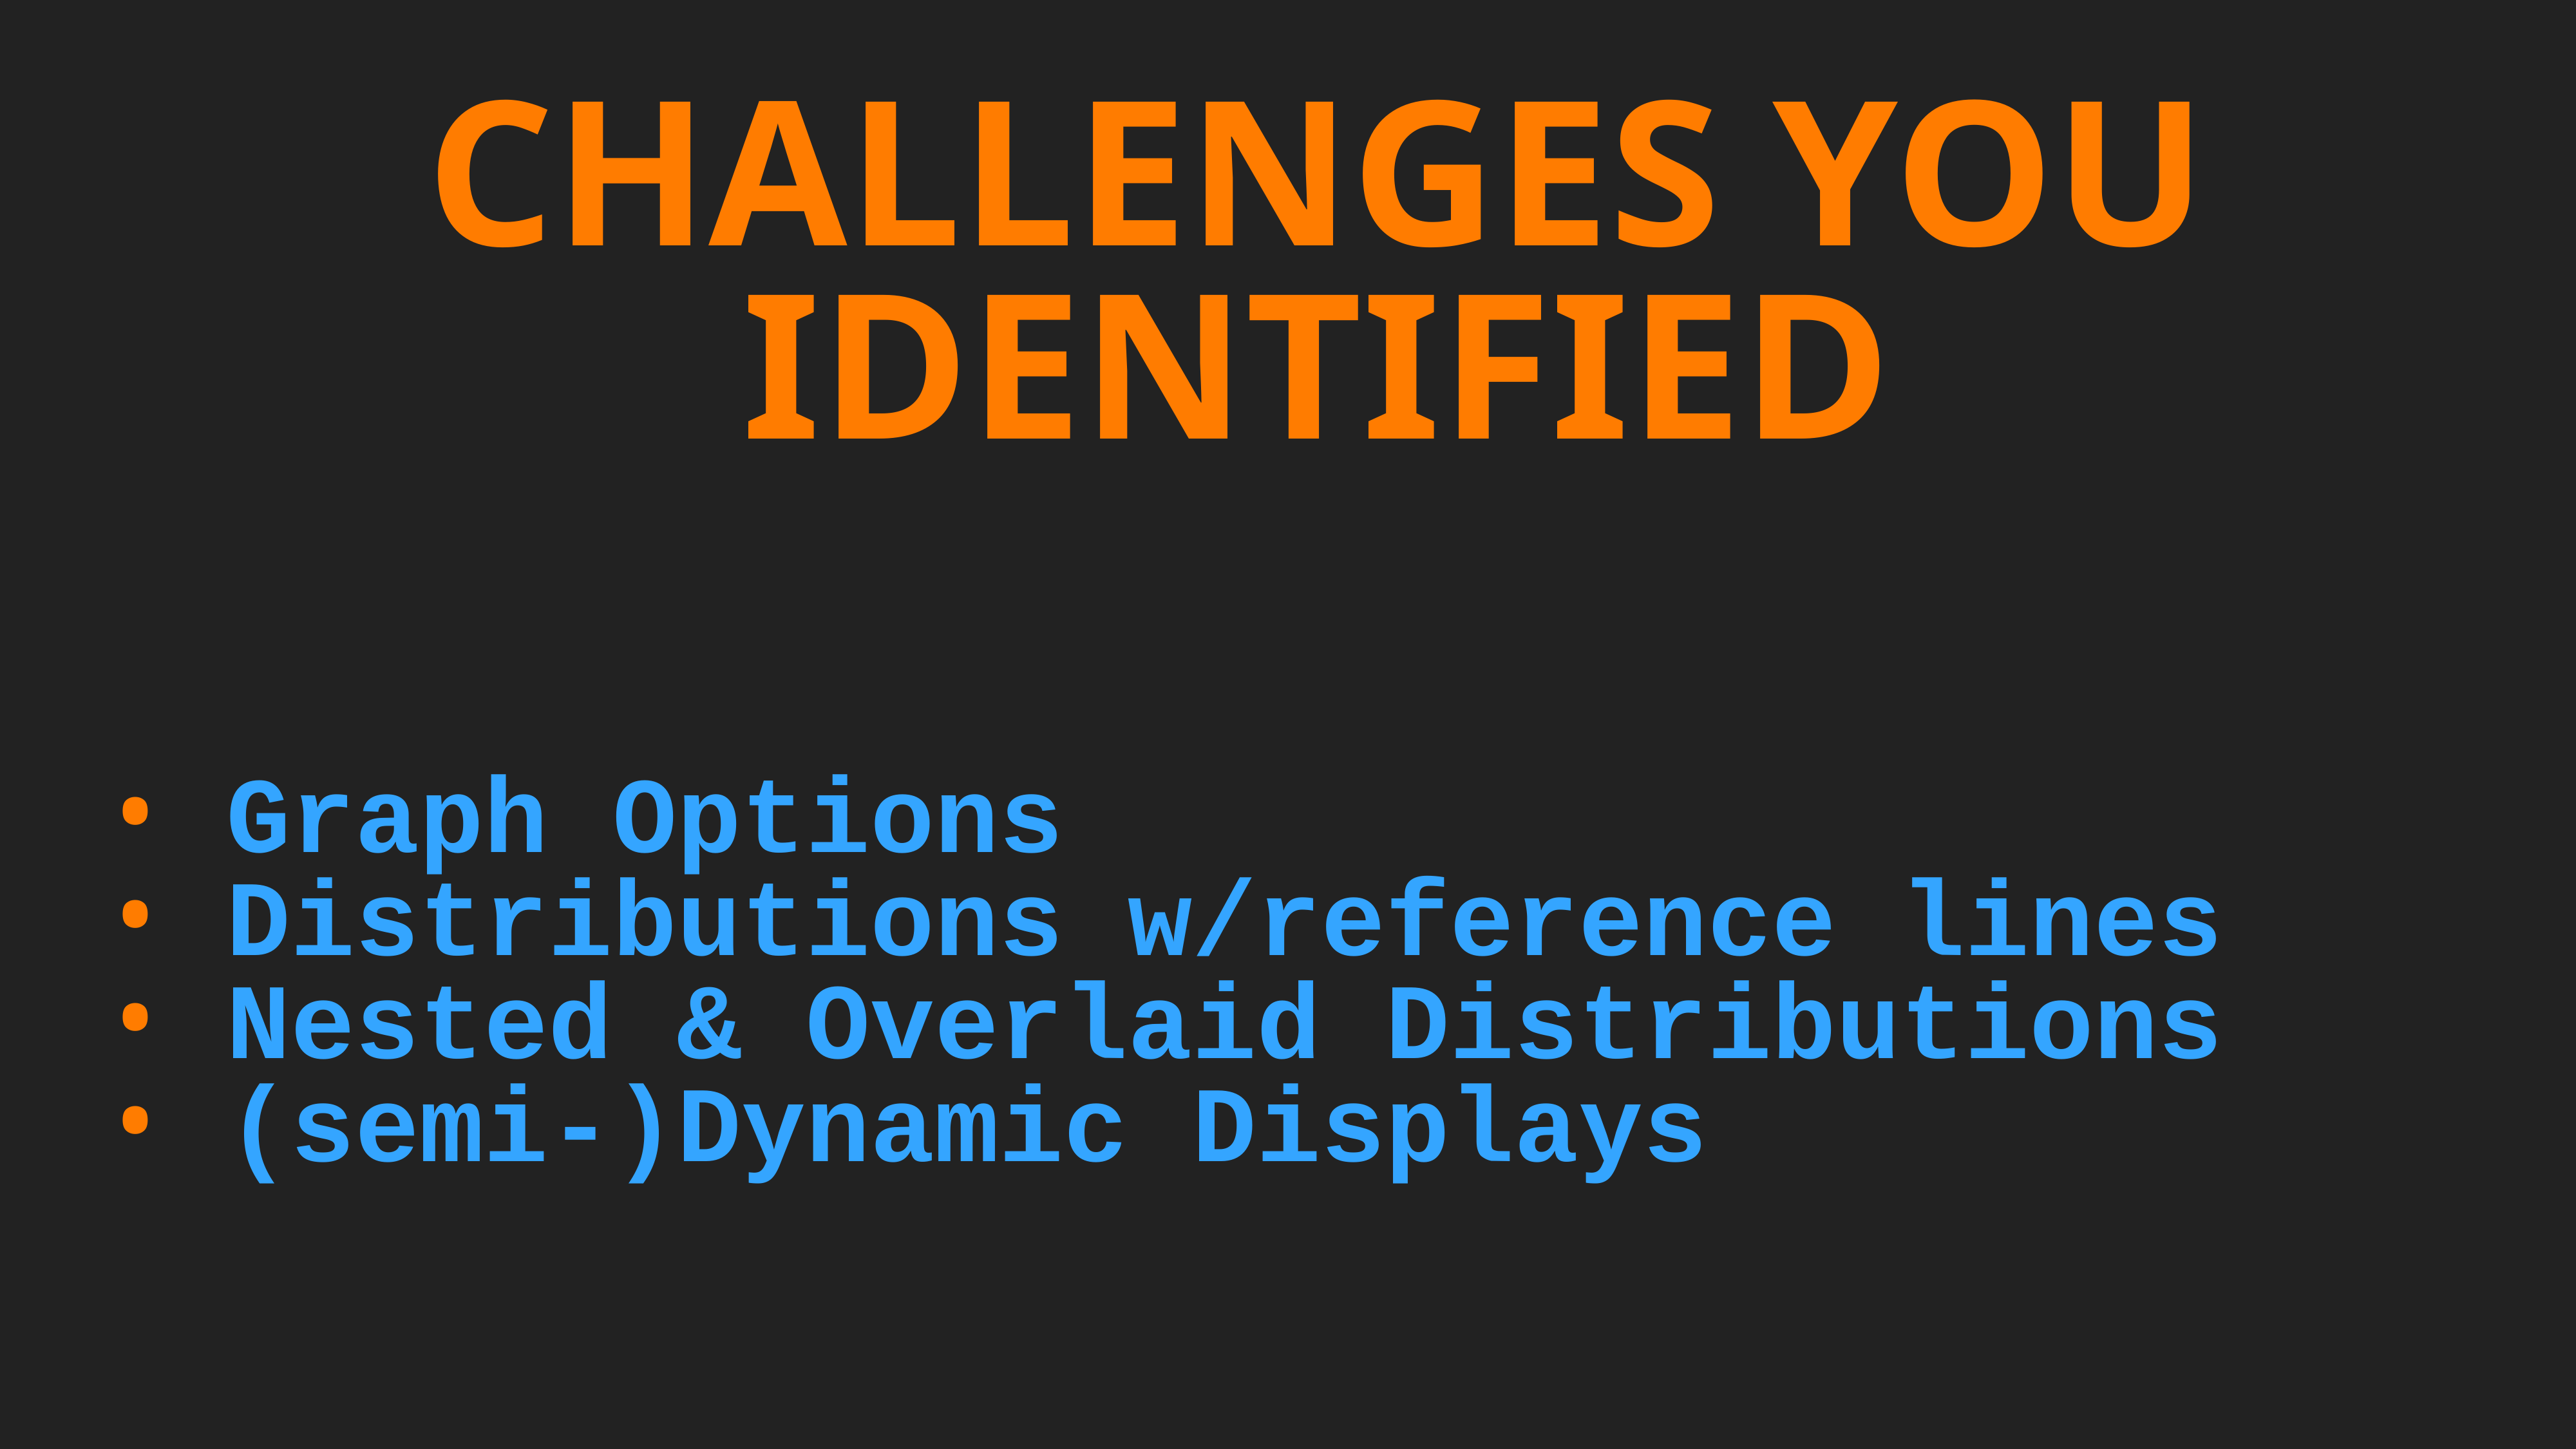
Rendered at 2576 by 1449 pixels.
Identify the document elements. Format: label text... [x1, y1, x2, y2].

text_box Challenges You Identified [124, 86, 2510, 483]
text_box Graph Options Distributions w/reference lines Nested & Overlaid Distributions (semi-)Dynamic Displays [109, 764, 2524, 1188]
